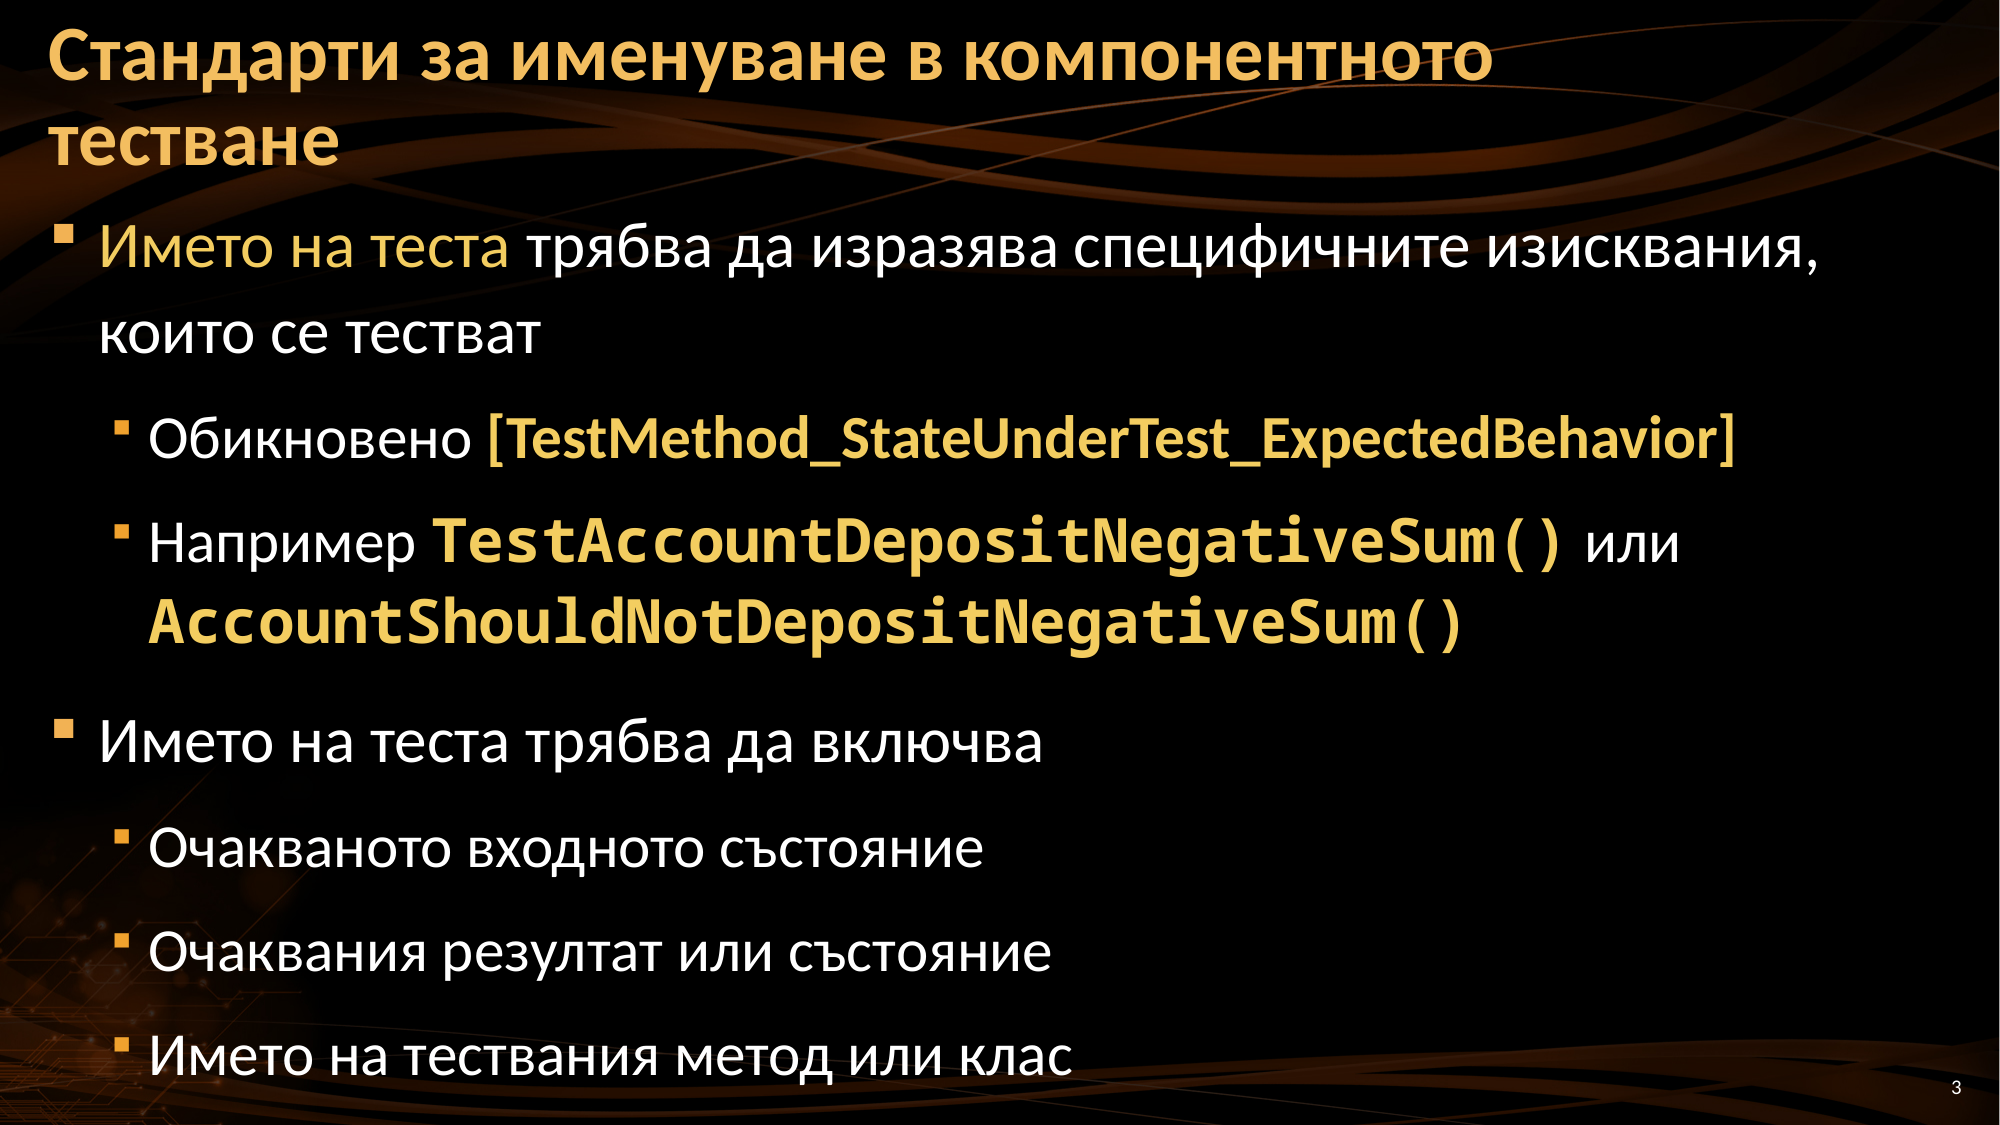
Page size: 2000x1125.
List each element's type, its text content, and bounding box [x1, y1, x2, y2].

list Името на теста трябва да изразява специфичните изисквания, които се тестват Обикновено [TestMethod_StateUnderTest_ExpectedBehavior] Например TestAccountDepositNegativeSum() или AccountShouldNotDepositNegativeSum() Името на теста трябва да включва Очакваното входното състояние Очаквания резултат или състояние Името на тествания метод или клас [31, 188, 1968, 1103]
title Стандарти за именуване в компонентното тестване [30, 6, 1602, 189]
picture [0, 0, 2000, 1125]
